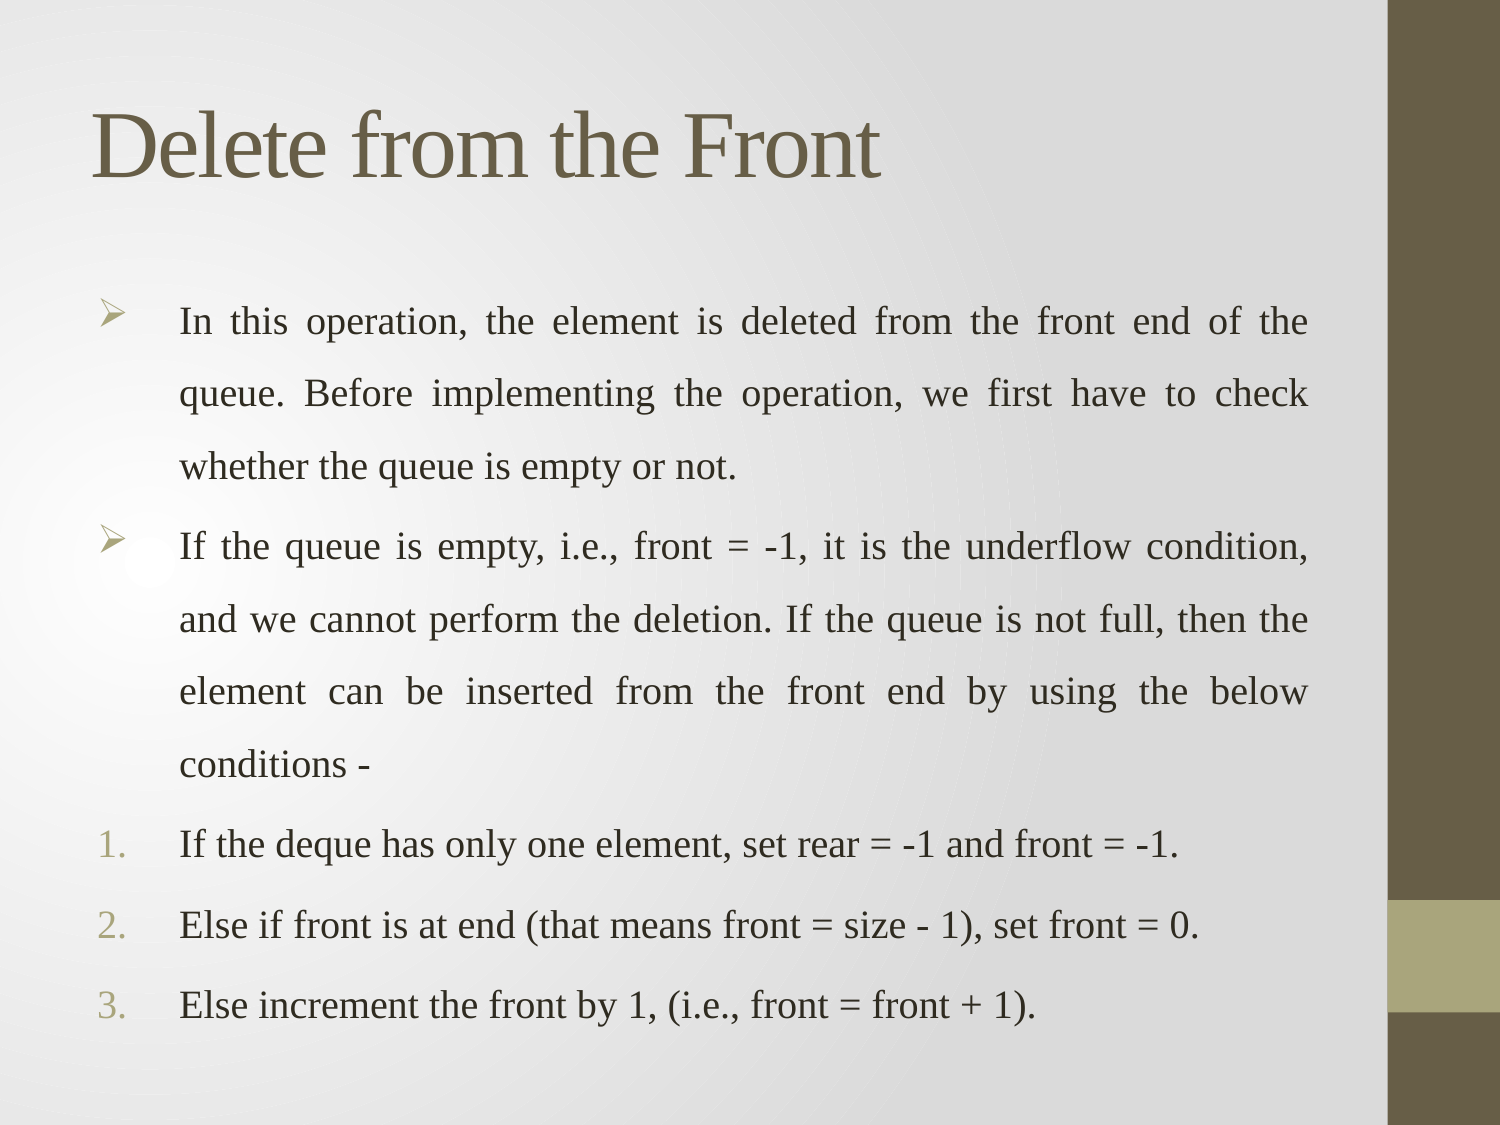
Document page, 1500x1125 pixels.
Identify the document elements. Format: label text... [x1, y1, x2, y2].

title Delete from the Front [75, 45, 1325, 233]
list In this operation, the element is deleted from the front end of the queue. Before implementing the operation, we first have to check whether the queue is empty or not. If the queue is empty, i.e., front = -1, it is the underflow condition, and we cannot perform the deletion. If the queue is not full, then the element can be inserted from the front end by using the below conditions - If the deque has only one element, set rear = -1 and front = -1. Else if front is at end (that means front = size - 1), set front = 0. Else increment the front by 1, (i.e., front = front + 1). [75, 262, 1325, 1050]
